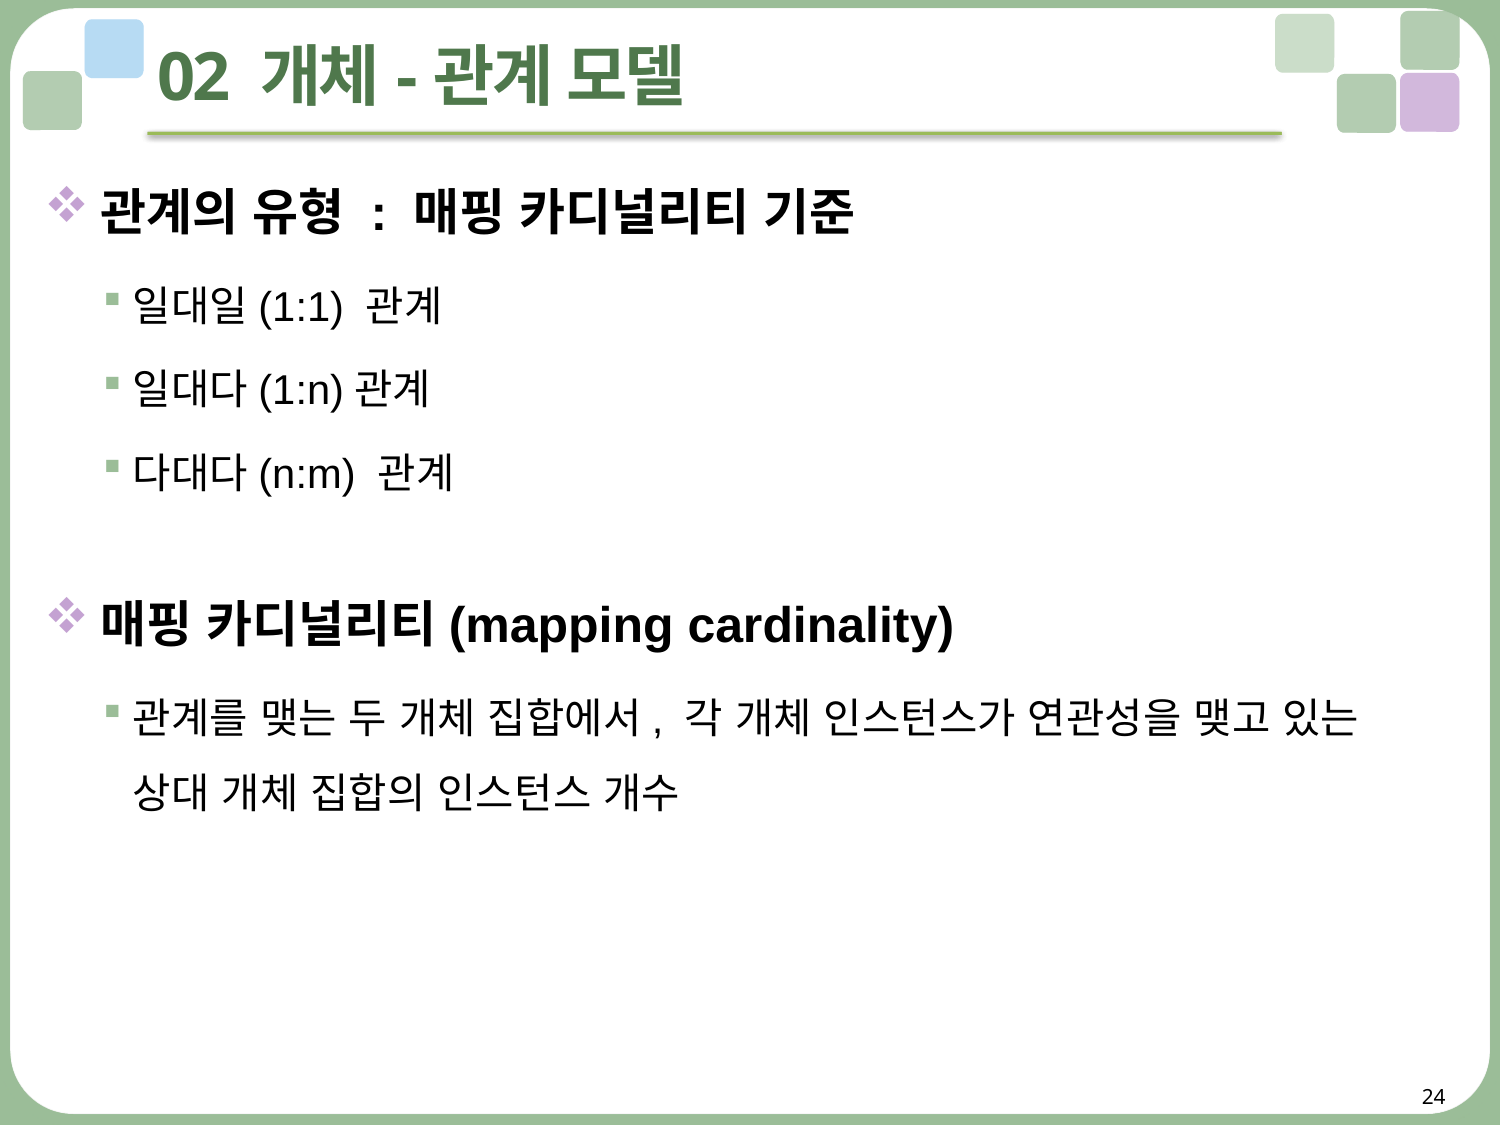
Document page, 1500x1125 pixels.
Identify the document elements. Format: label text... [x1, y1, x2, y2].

list 관계의 유형 : 매핑 카디널리티 기준 일대일(1:1) 관계 일대다(1:n)관계 다대다(n:m) 관계 매핑 카디널리티(mapping cardinality) 관계를 맺는 두 개체 집합에서, 각 개체 인스턴스가 연관성을 맺고 있는 상대 개체 집합의 인스턴스 개수 [29, 172, 1459, 1083]
title 02 개체-관계 모델 [142, 25, 1459, 123]
picture [0, 0, 1500, 1125]
